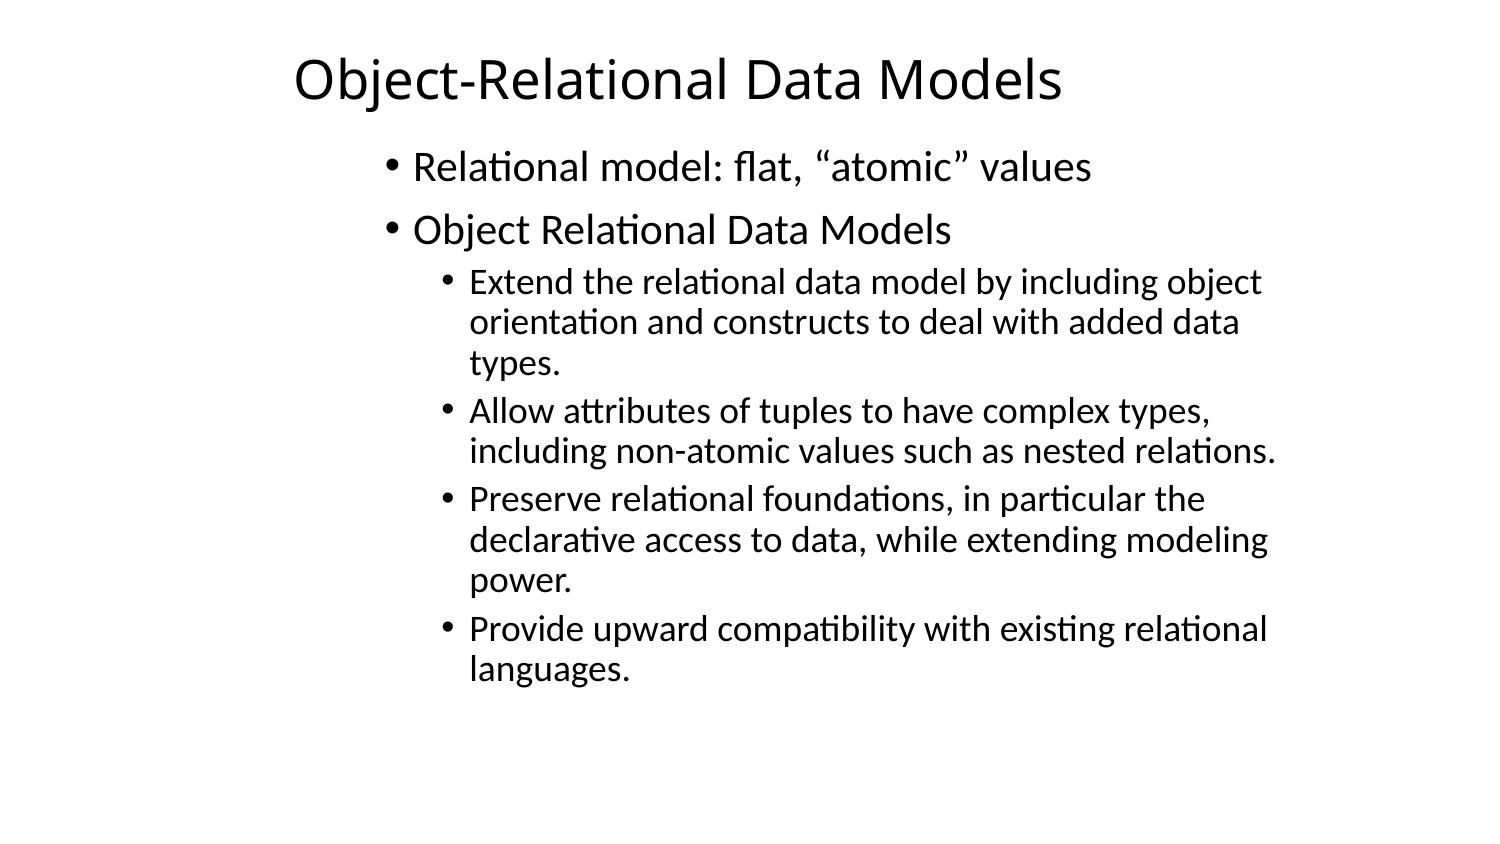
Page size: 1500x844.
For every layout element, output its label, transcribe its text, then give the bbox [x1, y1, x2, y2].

list Relational model: flat, “atomic” values Object Relational Data Models Extend the relational data model by including object orientation and constructs to deal with added data types. Allow attributes of tuples to have complex types, including non-atomic values such as nested relations. Preserve relational foundations, in particular the declarative access to data, while extending modeling power. Provide upward compatibility with existing relational languages. [369, 136, 1313, 740]
title Object-Relational Data Models [278, 45, 1273, 121]
